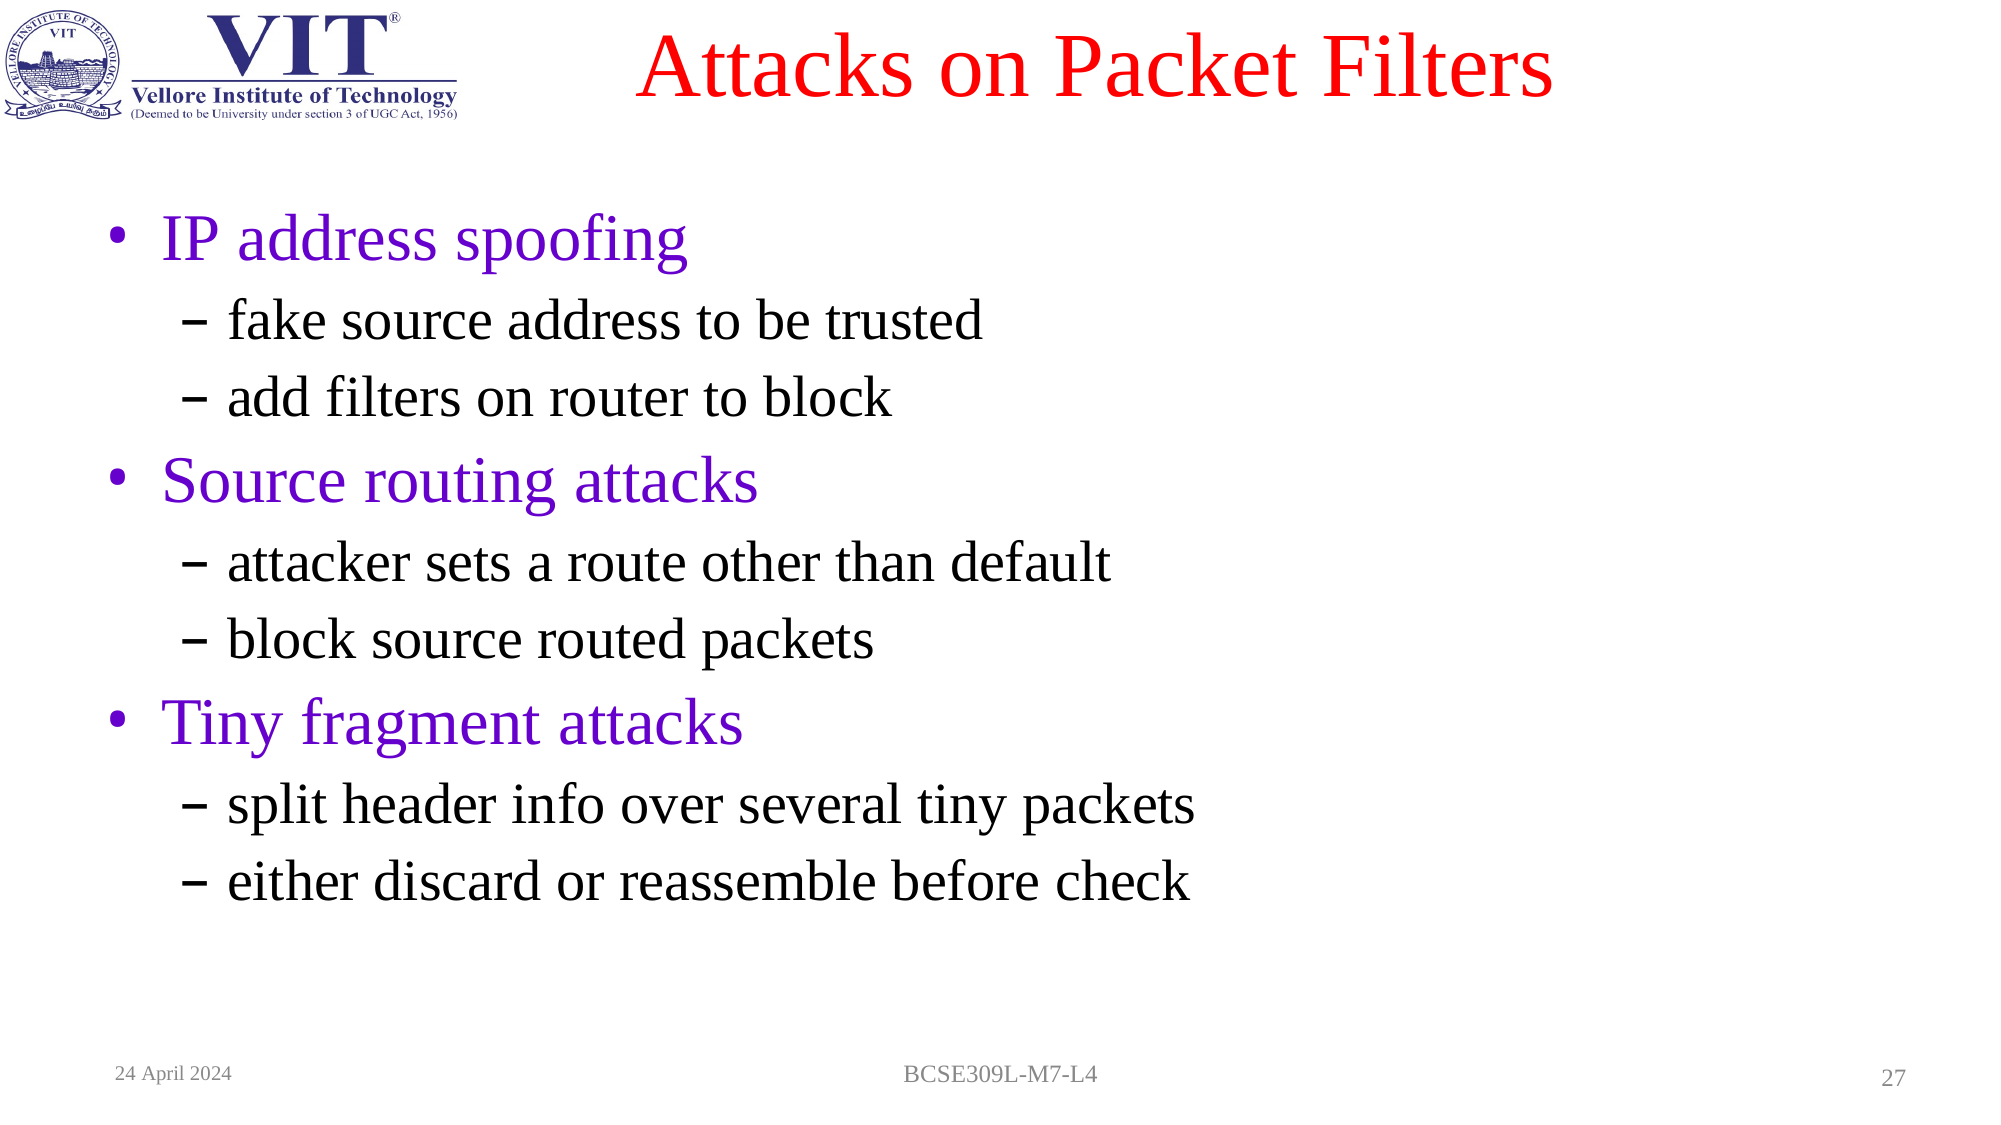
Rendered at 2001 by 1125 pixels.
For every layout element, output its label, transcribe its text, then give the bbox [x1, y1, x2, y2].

text_box IP address spoofing fake source address to be trusted add filters on router to block Source routing attacks attacker sets a route other than default block source routed packets Tiny fragment attacks split header info over several tiny packets either discard or reassemble before check [103, 183, 1200, 912]
picture [4, 10, 458, 120]
slide_number BCSE309L-M7-L4 [901, 1057, 1099, 1125]
title Attacks on Packet Filters [633, 3, 1557, 193]
footer 24 April 2024 [112, 1059, 234, 1125]
slide_number 27 [1875, 1061, 1913, 1125]
